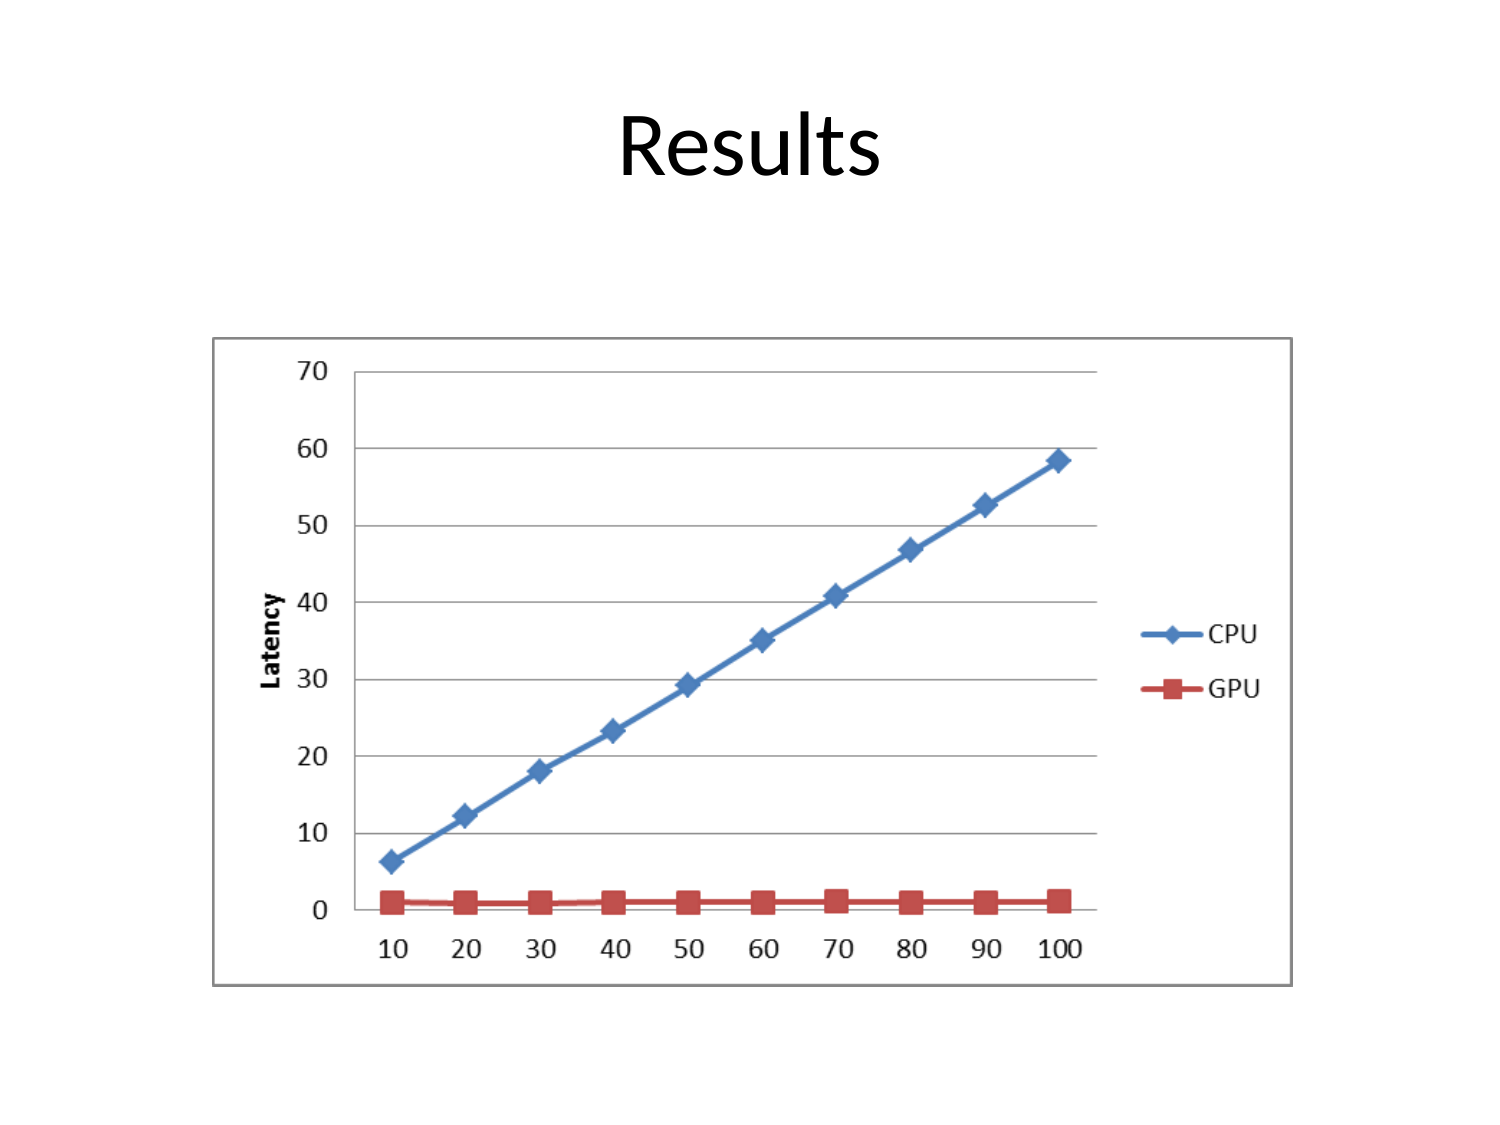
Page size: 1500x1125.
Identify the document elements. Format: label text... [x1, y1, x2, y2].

title Results [75, 45, 1425, 233]
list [212, 337, 1293, 987]
